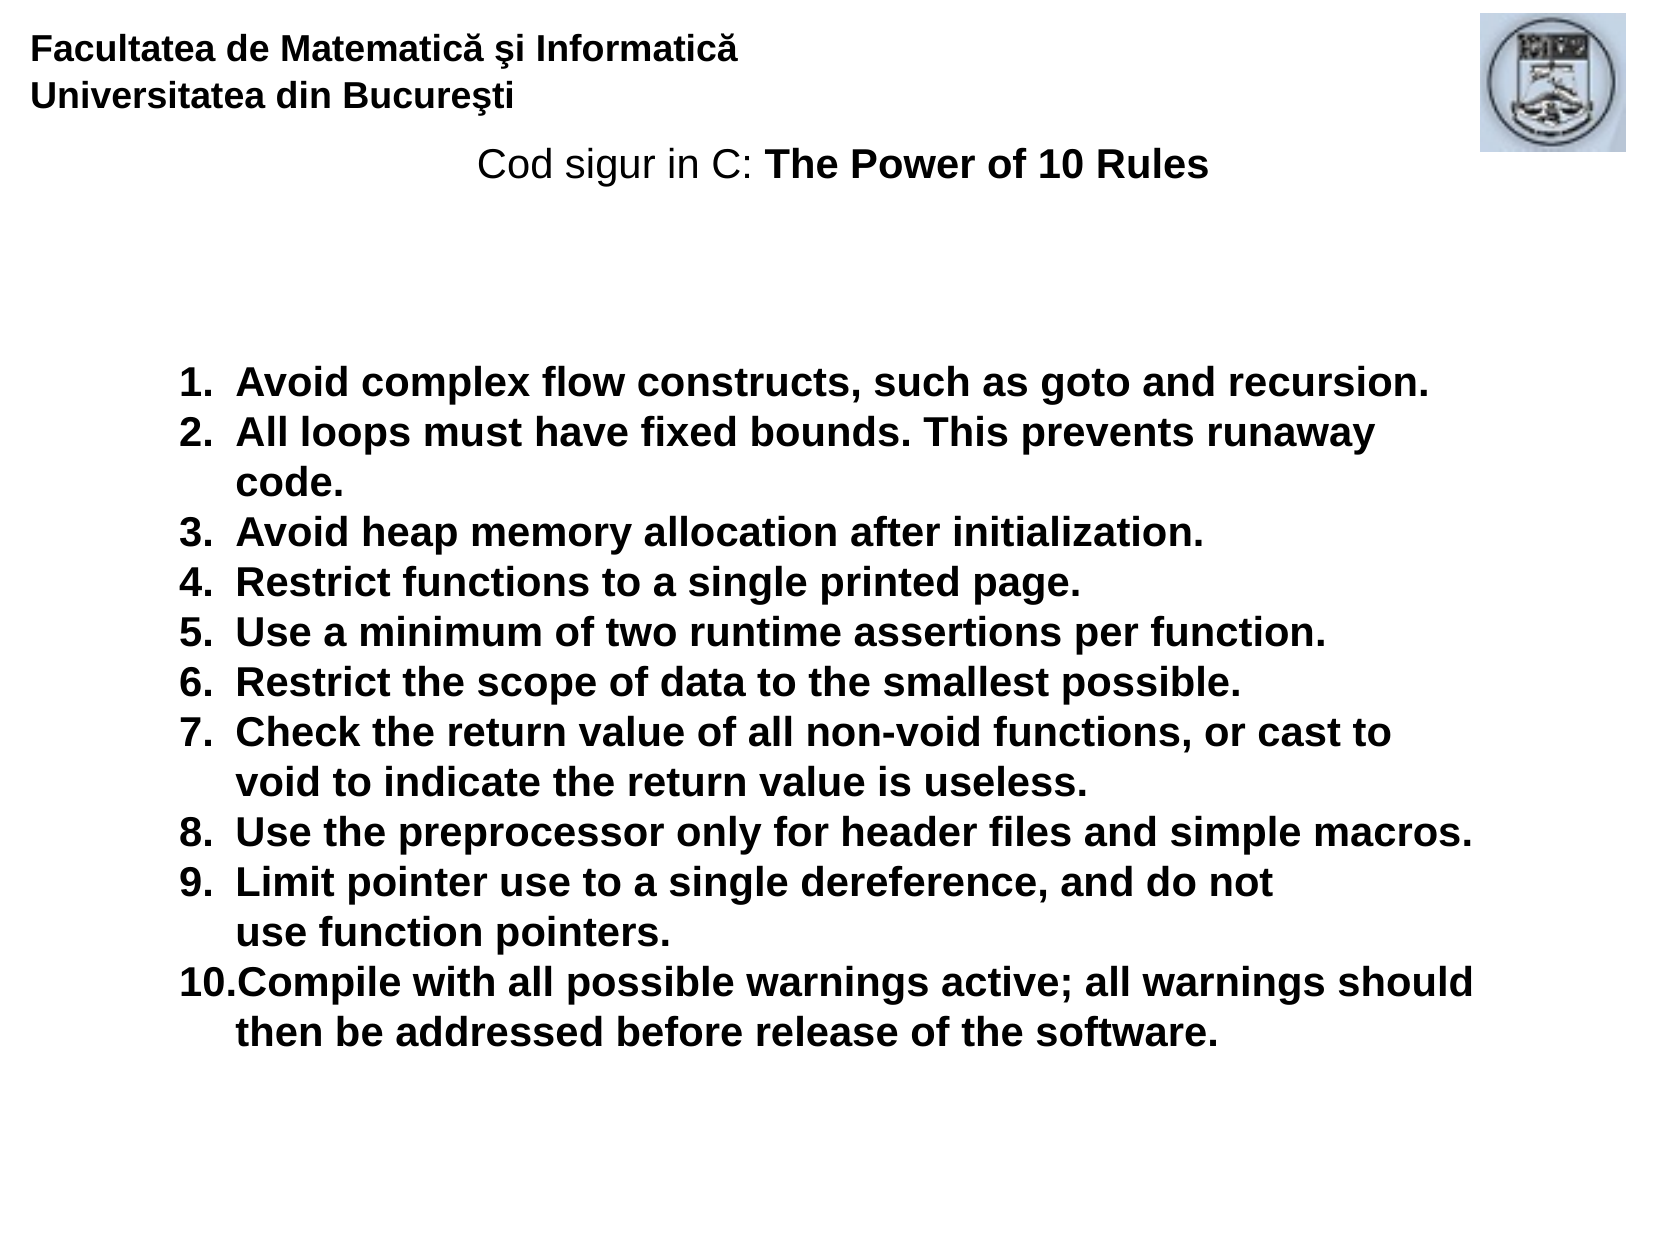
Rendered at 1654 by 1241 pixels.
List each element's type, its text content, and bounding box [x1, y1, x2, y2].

text_box Cod sigur in C: The Power of 10 Rules [293, 135, 1394, 209]
text_box Avoid complex flow constructs, such as goto and recursion. All loops must have fixed bounds. This prevents runaway code. Avoid heap memory allocation after initialization. Restrict functions to a single printed page. Use a minimum of two runtime assertions per function. Restrict the scope of data to the smallest possible. Check the return value of all non-void functions, or cast to void to indicate the return value is useless. Use the preprocessor only for header files and simple macros. Limit pointer use to a single dereference, and do not use function pointers. Compile with all possible warnings active; all warnings should then be addressed before release of the software. [164, 347, 1490, 1063]
picture [1480, 13, 1626, 152]
text_box Facultatea de Matematică şi Informatică Universitatea din Bucureşti [13, 13, 841, 122]
